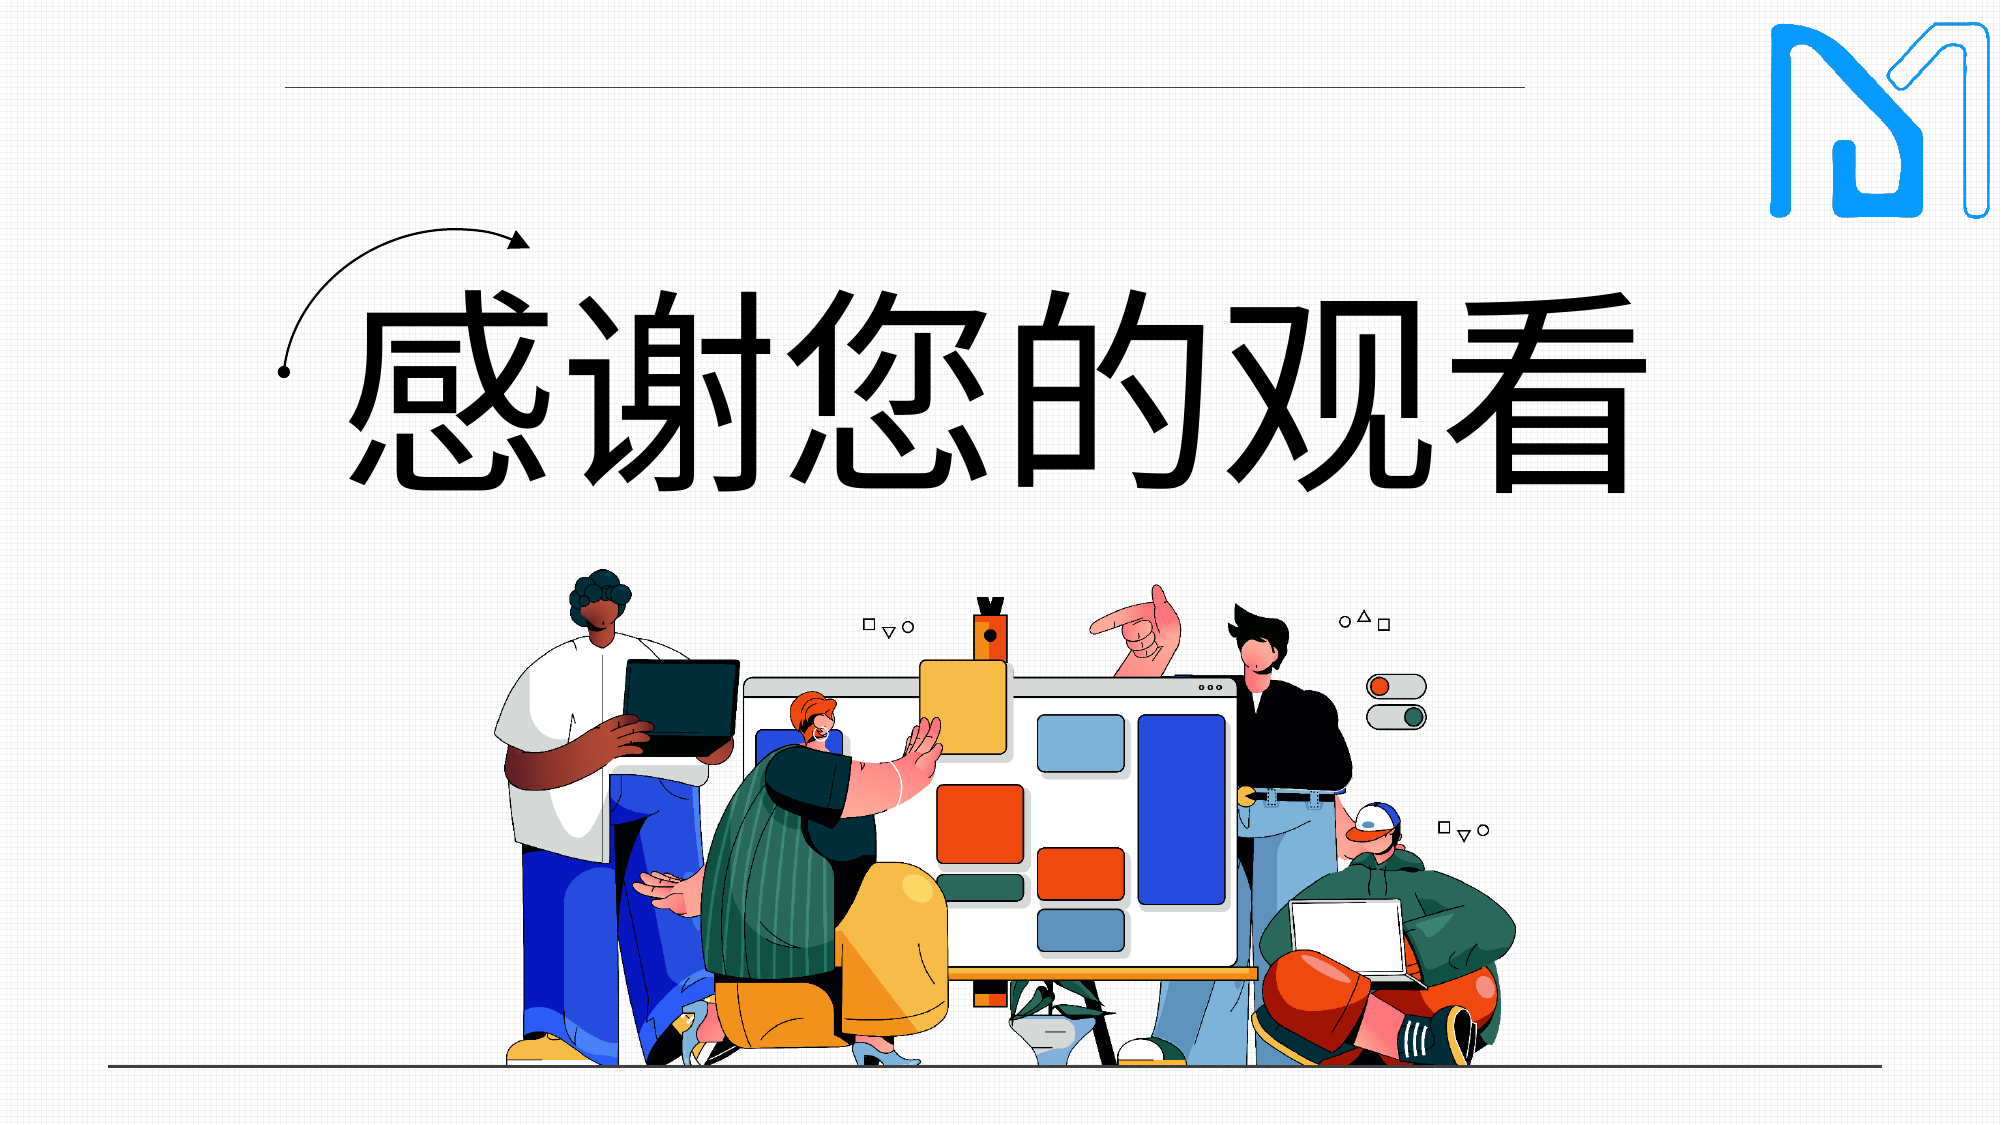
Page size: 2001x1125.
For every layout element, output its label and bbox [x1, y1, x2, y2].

text_box [101, 232, 1899, 533]
picture [1414, 1023, 1418, 1055]
picture [484, 569, 1516, 1066]
picture [1422, 1027, 1426, 1055]
picture [1759, 0, 2000, 241]
picture [1405, 1022, 1410, 1057]
